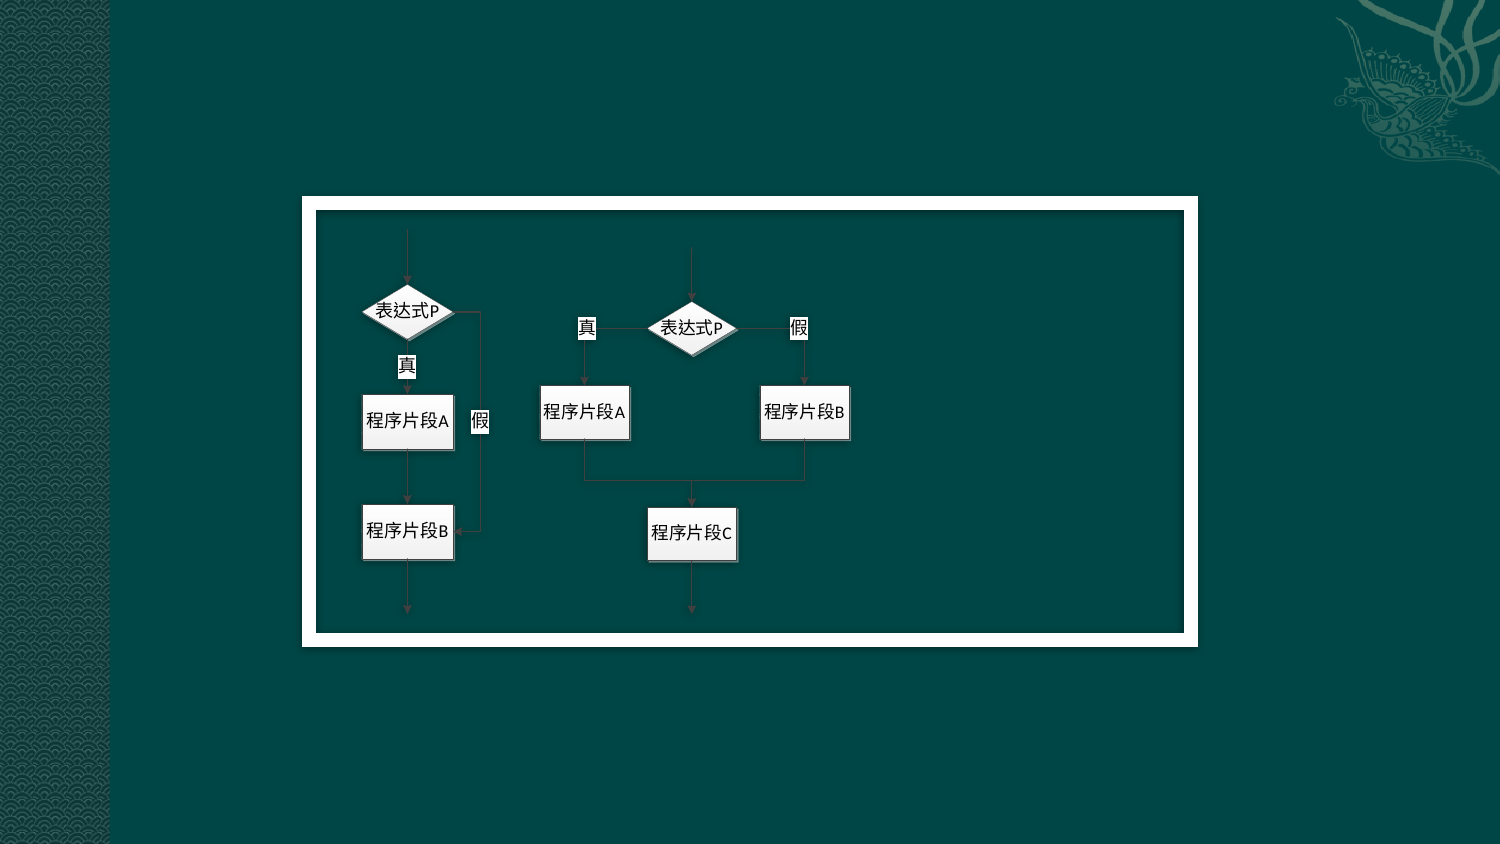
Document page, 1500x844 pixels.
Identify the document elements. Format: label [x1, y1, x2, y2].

picture [0, 0, 110, 844]
picture [315, 209, 1185, 634]
